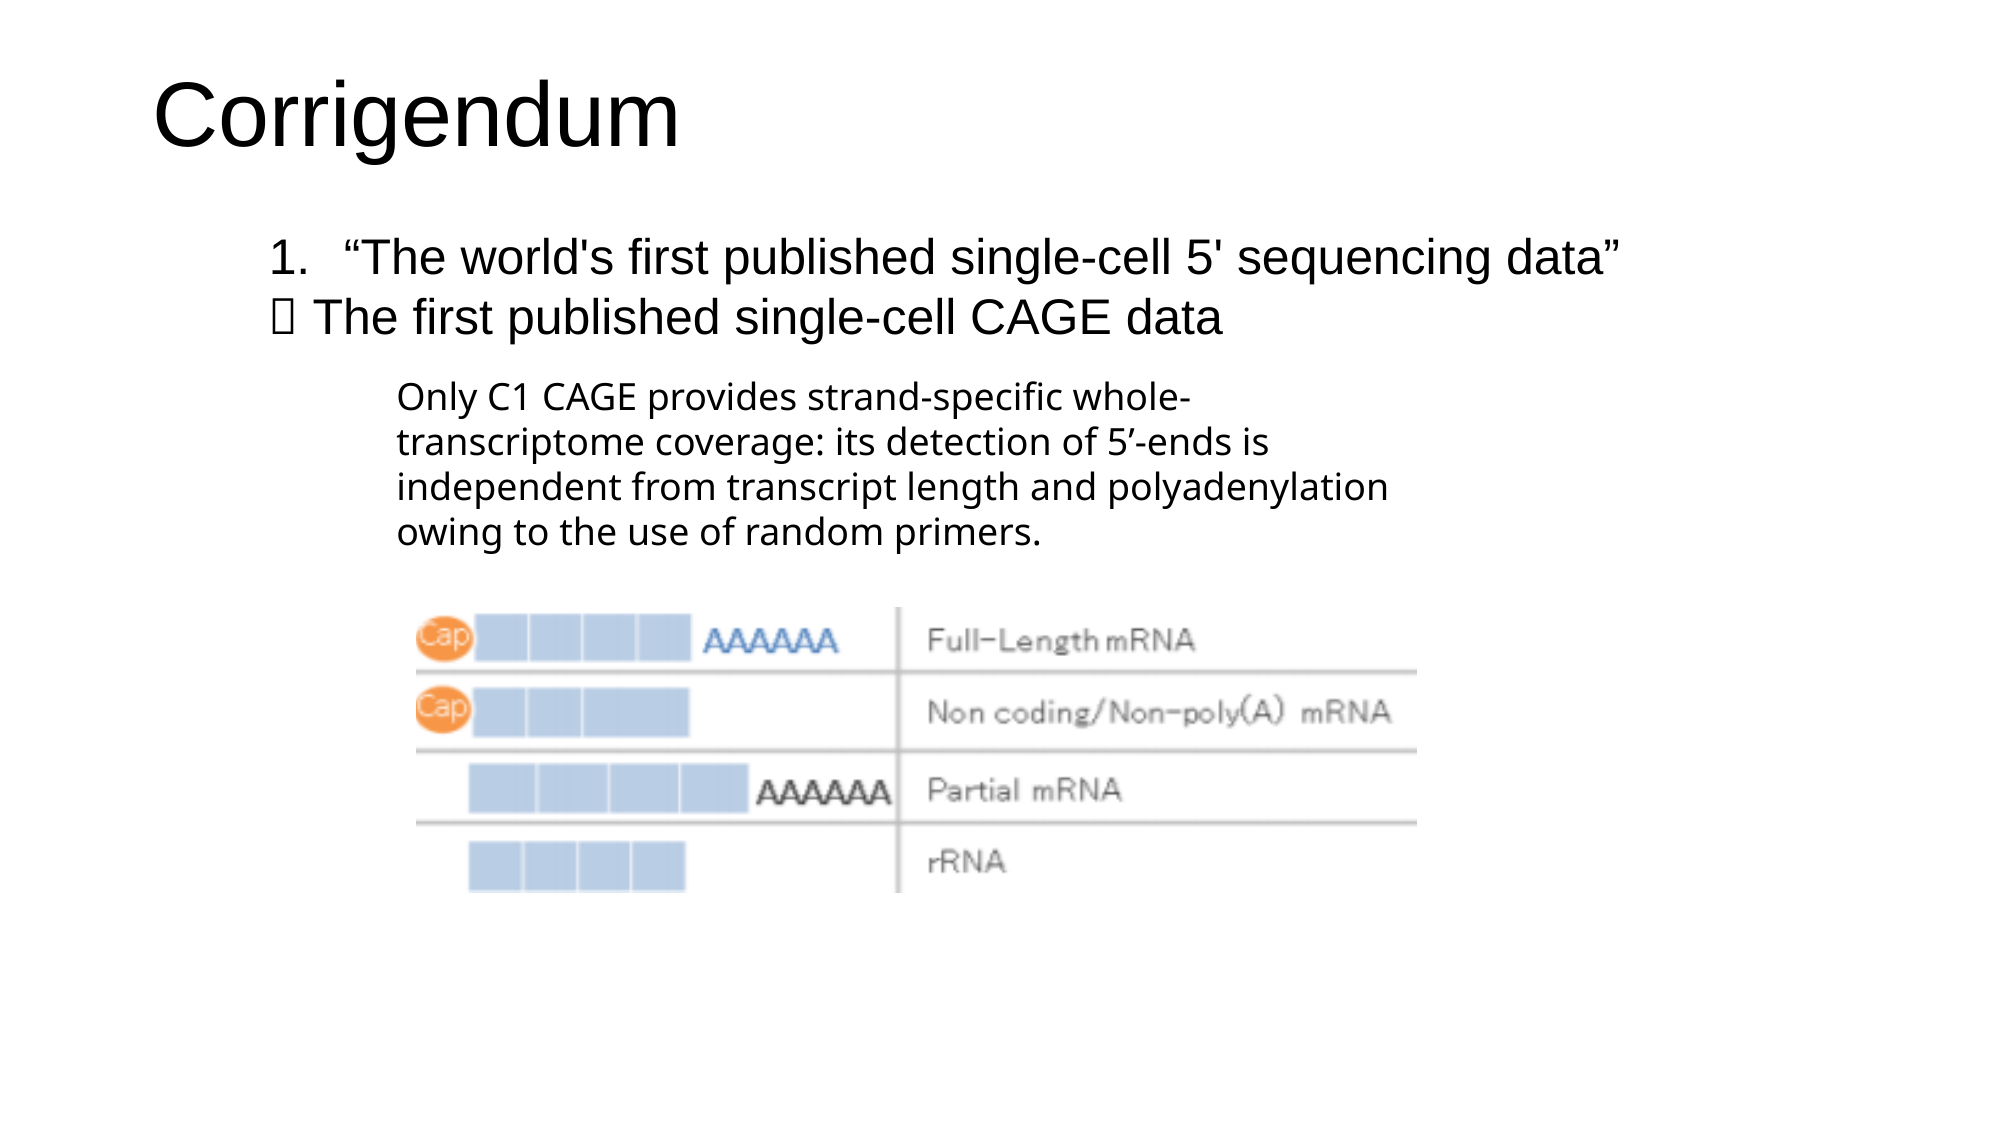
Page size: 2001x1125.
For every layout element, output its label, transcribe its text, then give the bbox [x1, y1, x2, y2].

text_box Corrigendum [137, 59, 1863, 278]
text_box “The world's first published single-cell 5' sequencing data”  The first published single-cell CAGE data [253, 216, 1636, 352]
picture [416, 607, 1417, 893]
text_box Only C1 CAGE provides strand-specific whole-transcriptome coverage: its detection of 5ʹ-ends is independent from transcript length and polyadenylation owing to the use of random primers. [381, 365, 1452, 561]
